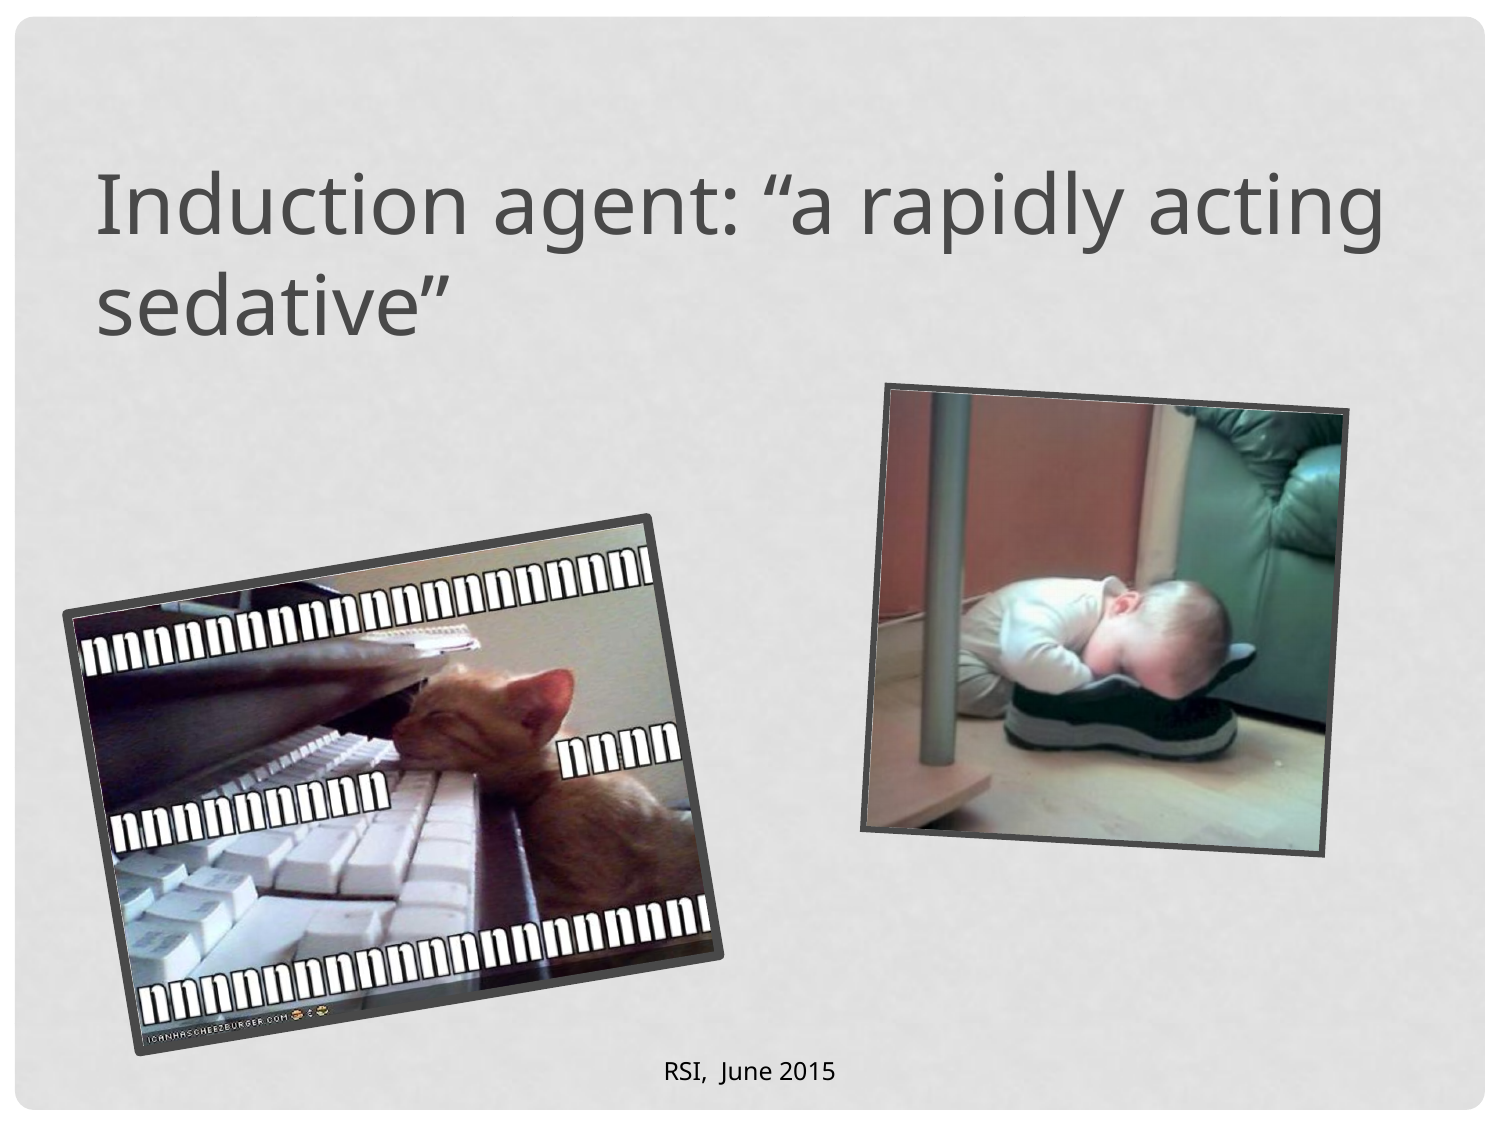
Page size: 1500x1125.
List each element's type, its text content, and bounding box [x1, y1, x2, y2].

picture [74, 525, 714, 1045]
footer RSI, June 2015 [512, 1042, 988, 1103]
picture [867, 390, 1342, 850]
text_box Induction agent: “a rapidly acting sedative” [81, 144, 1405, 360]
